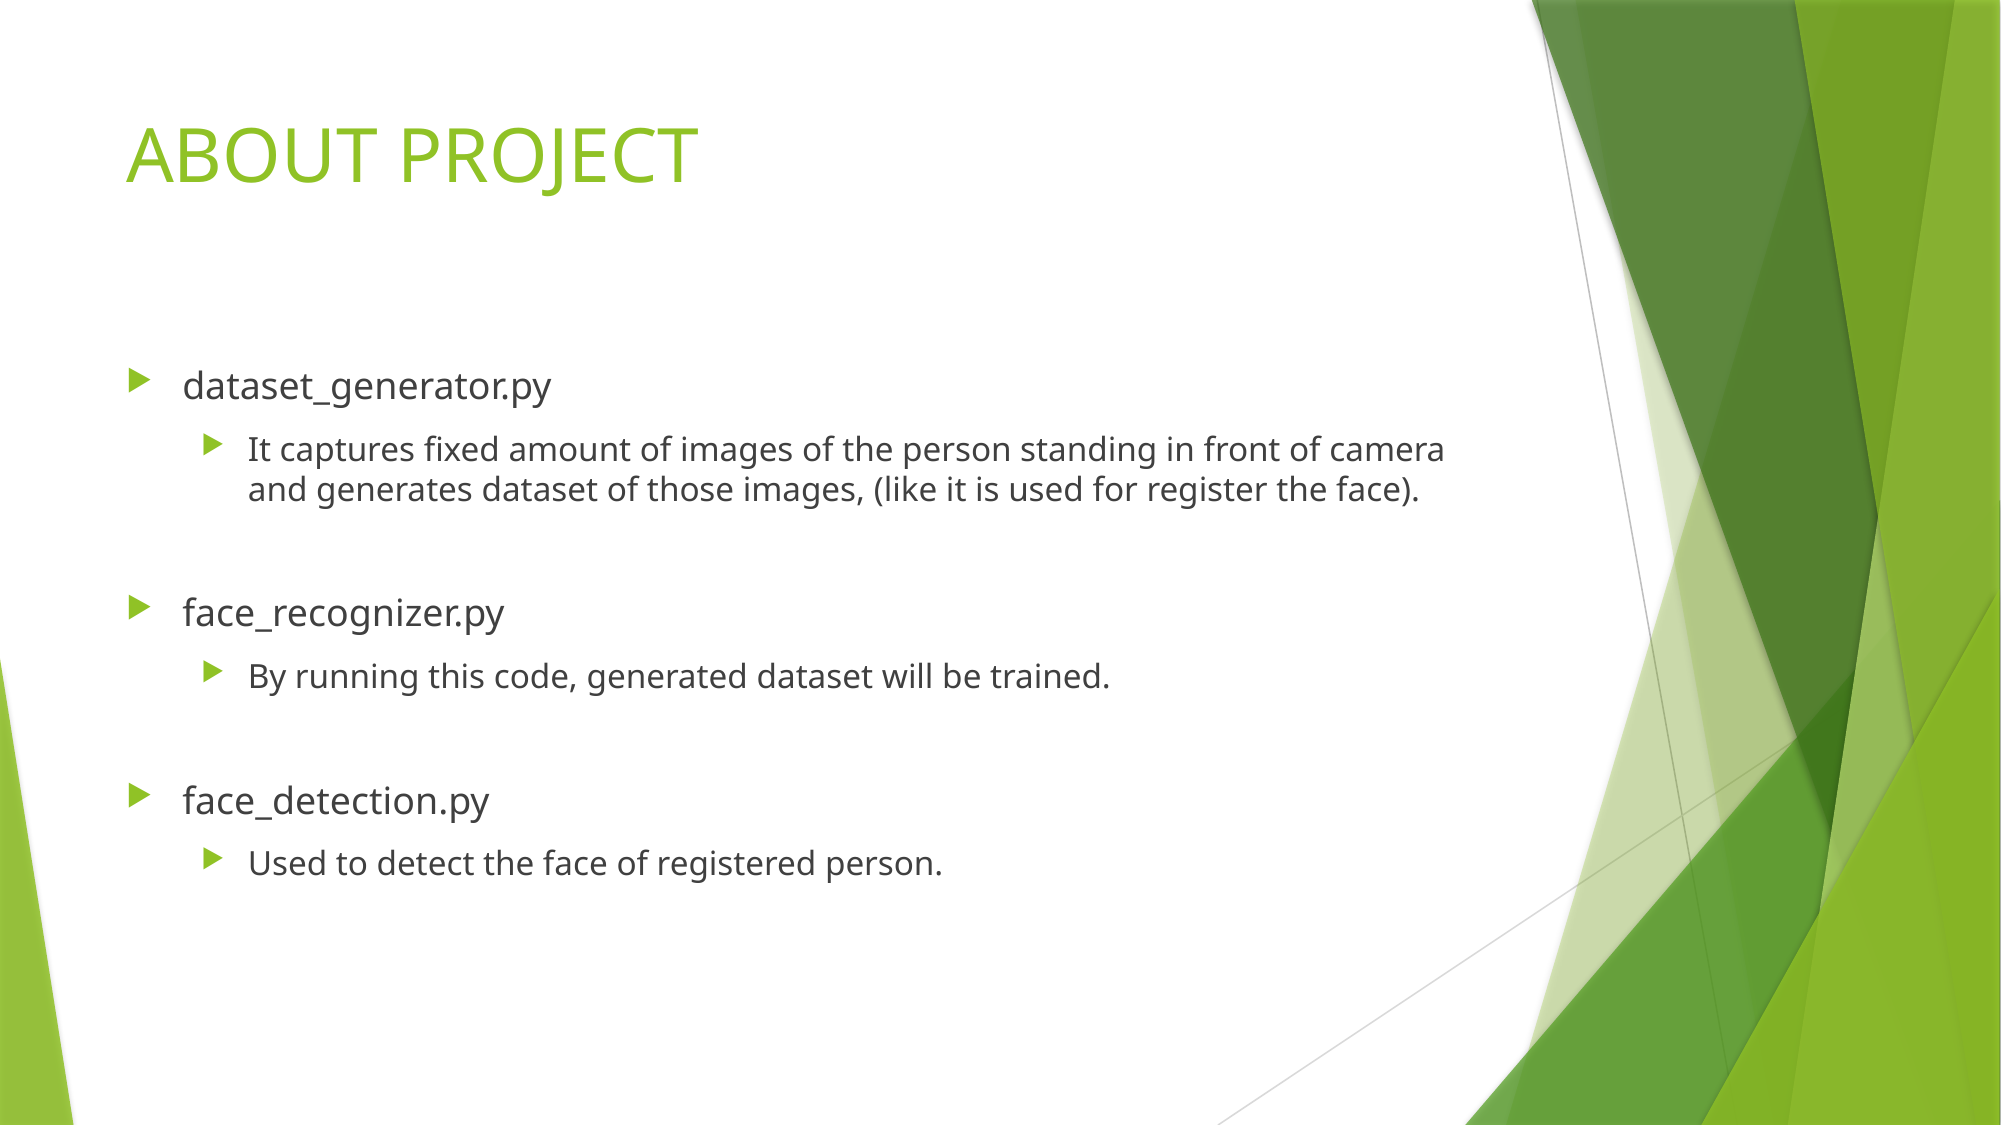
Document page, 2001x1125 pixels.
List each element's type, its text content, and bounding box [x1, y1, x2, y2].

list dataset_generator.py It captures fixed amount of images of the person standing in front of camera and generates dataset of those images, (like it is used for register the face). face_recognizer.py By running this code, generated dataset will be trained. face_detection.py Used to detect the face of registered person. [111, 354, 1522, 992]
title ABOUT PROJECT [111, 99, 1522, 317]
